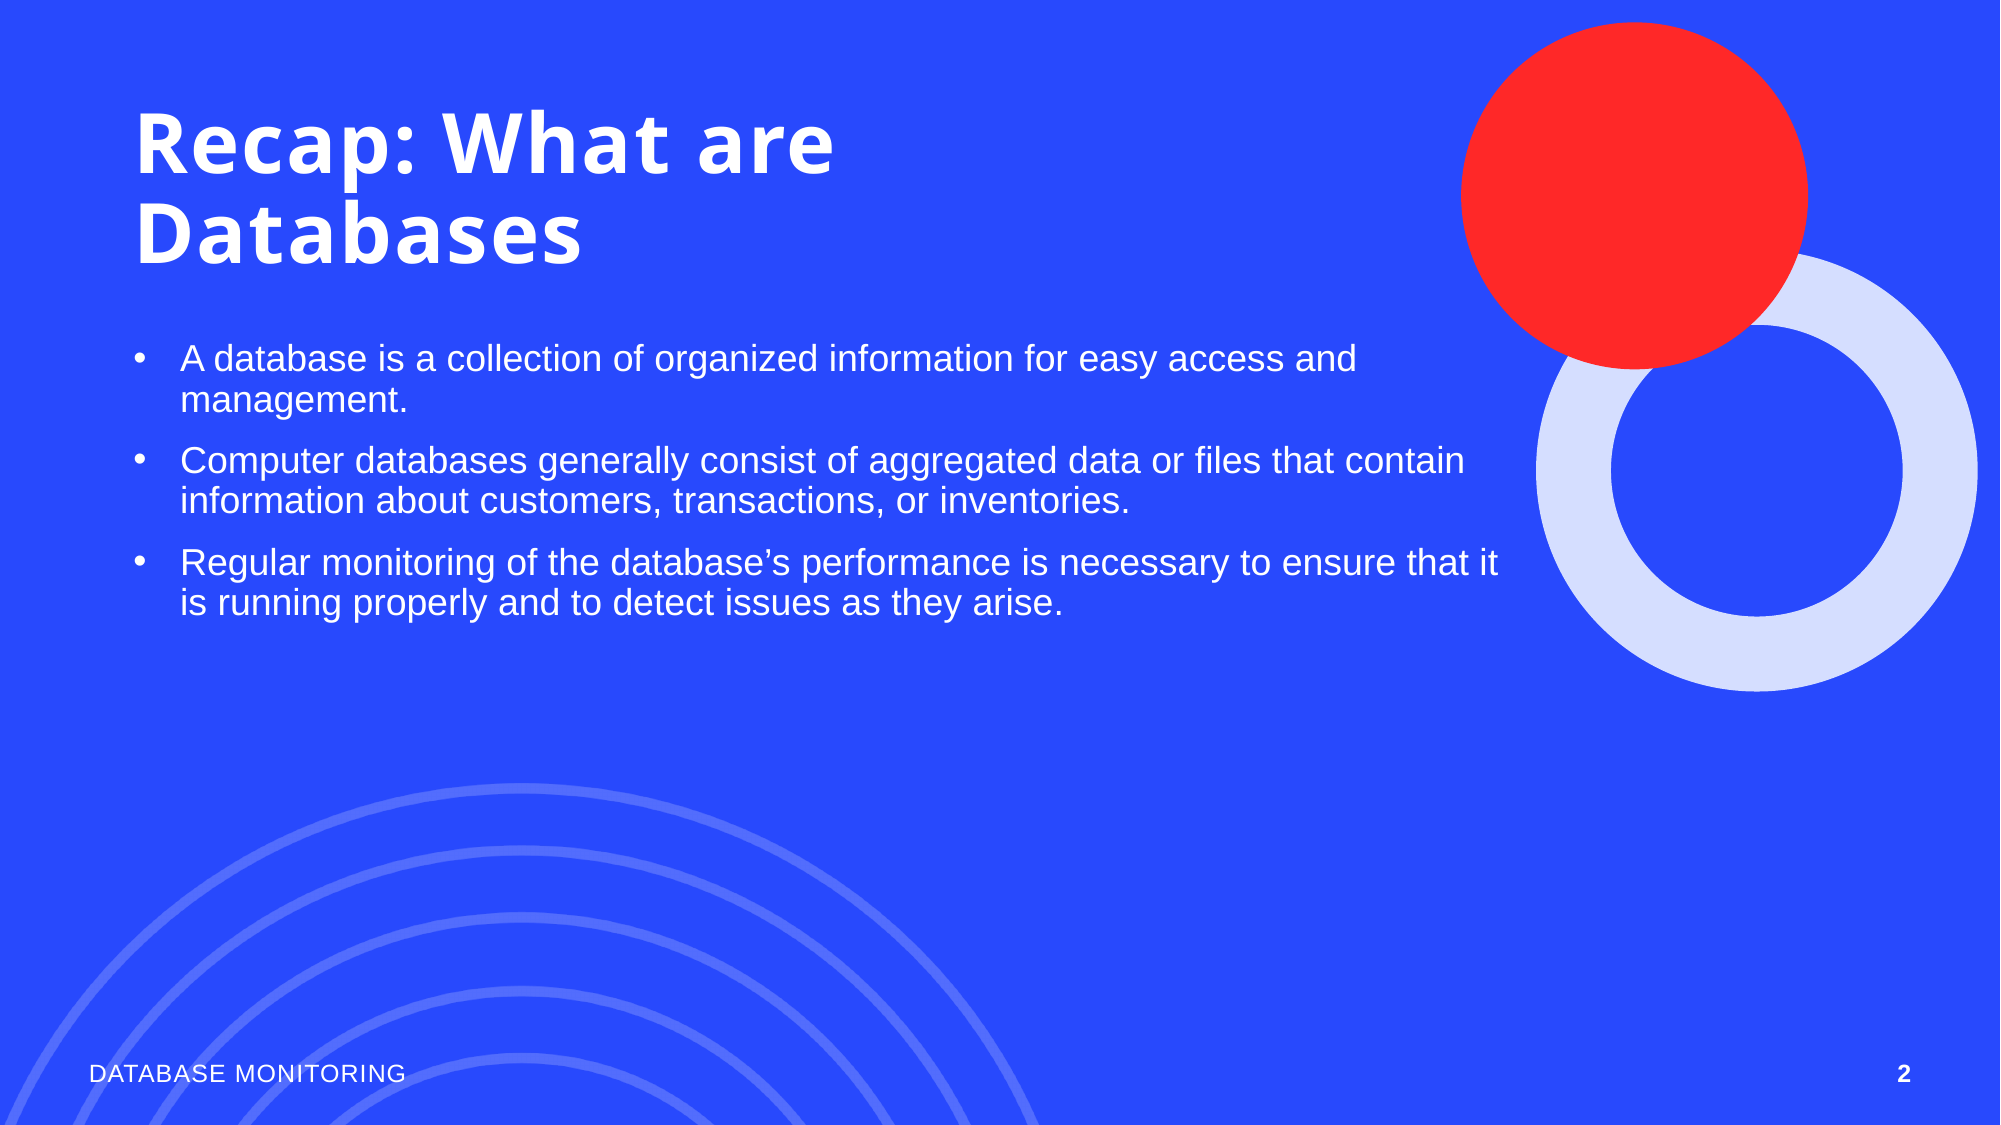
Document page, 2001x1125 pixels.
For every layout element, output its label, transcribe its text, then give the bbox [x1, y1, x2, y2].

picture [0, 783, 1084, 1125]
list A database is a collection of organized information for easy access and management. Computer databases generally consist of aggregated data or files that contain information about customers, transactions, or inventories. Regular monitoring of the database’s performance is necessary to ensure that it is running properly and to detect issues as they arise. [133, 339, 1506, 973]
footer DATABASE MONITORING [88, 1042, 813, 1103]
title Recap: What are Databases [133, 102, 1335, 260]
slide_number 2 [1461, 1042, 1912, 1103]
